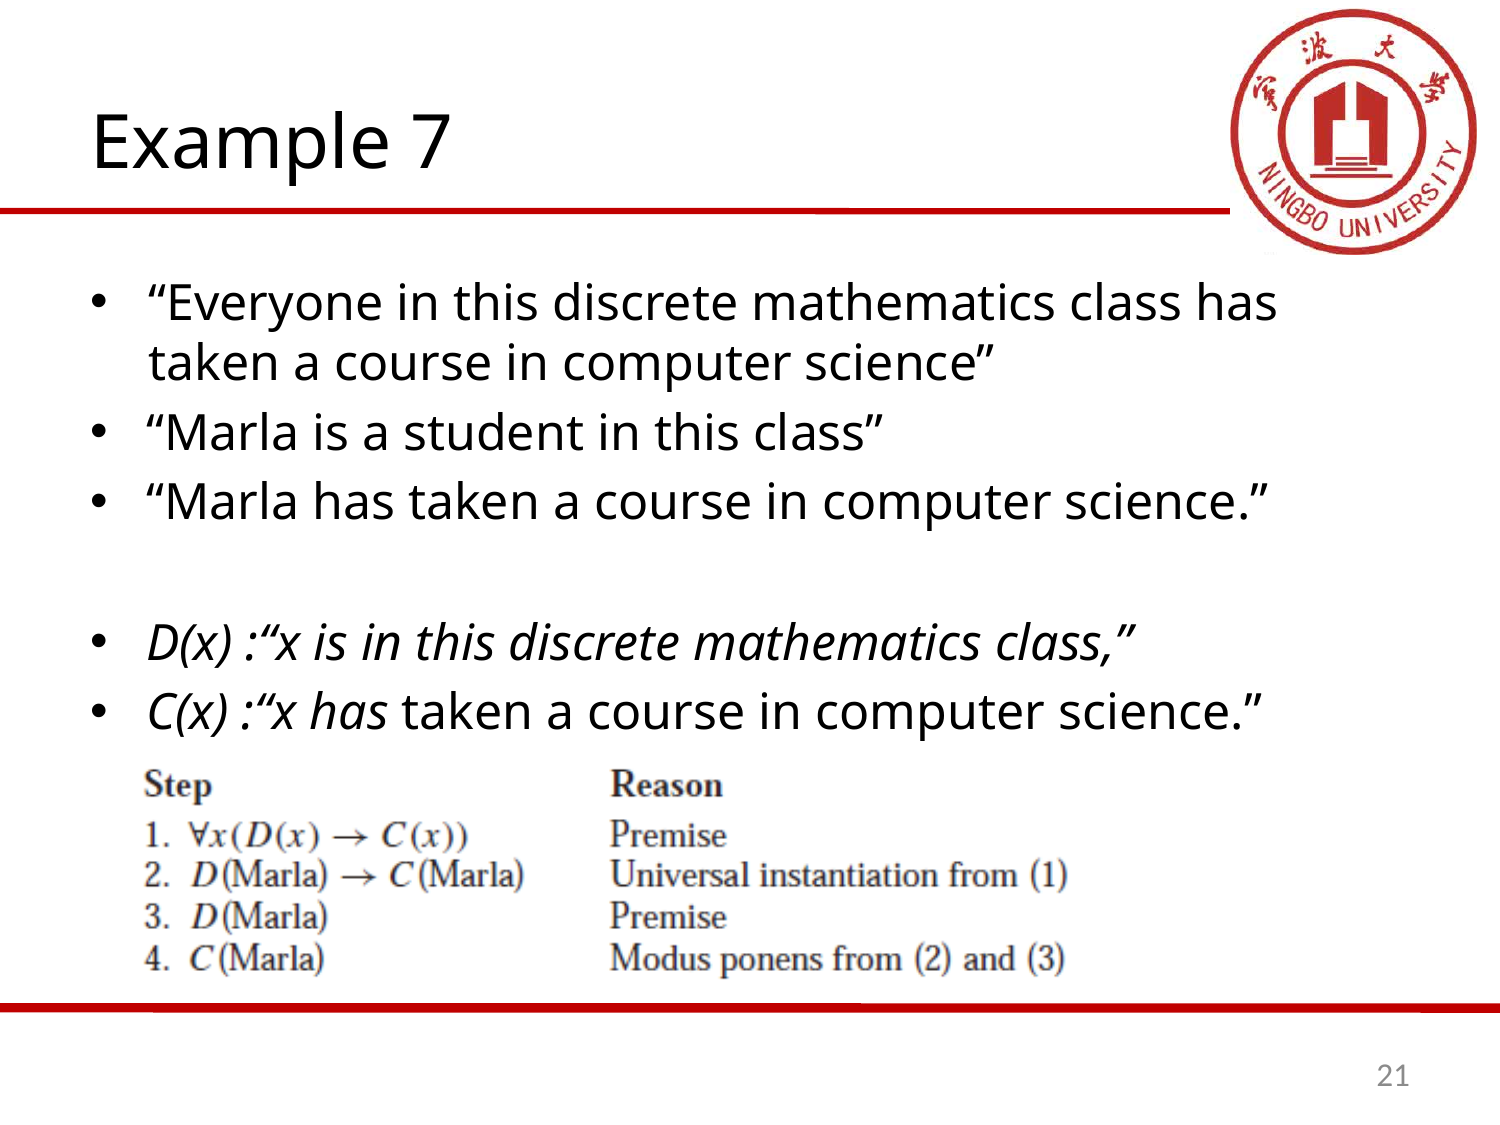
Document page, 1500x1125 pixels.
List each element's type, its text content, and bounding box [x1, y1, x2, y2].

list “Everyone in this discrete mathematics class has taken a course in computer science” “Marla is a student in this class” “Marla has taken a course in computer science.” D(x) :“x is in this discrete mathematics class,” C(x) :“x has taken a course in computer science.” [75, 262, 1425, 1005]
title Example 7 [75, 45, 1425, 233]
slide_number 21 [1074, 1042, 1425, 1103]
picture [1230, 8, 1477, 255]
picture [128, 749, 1101, 997]
